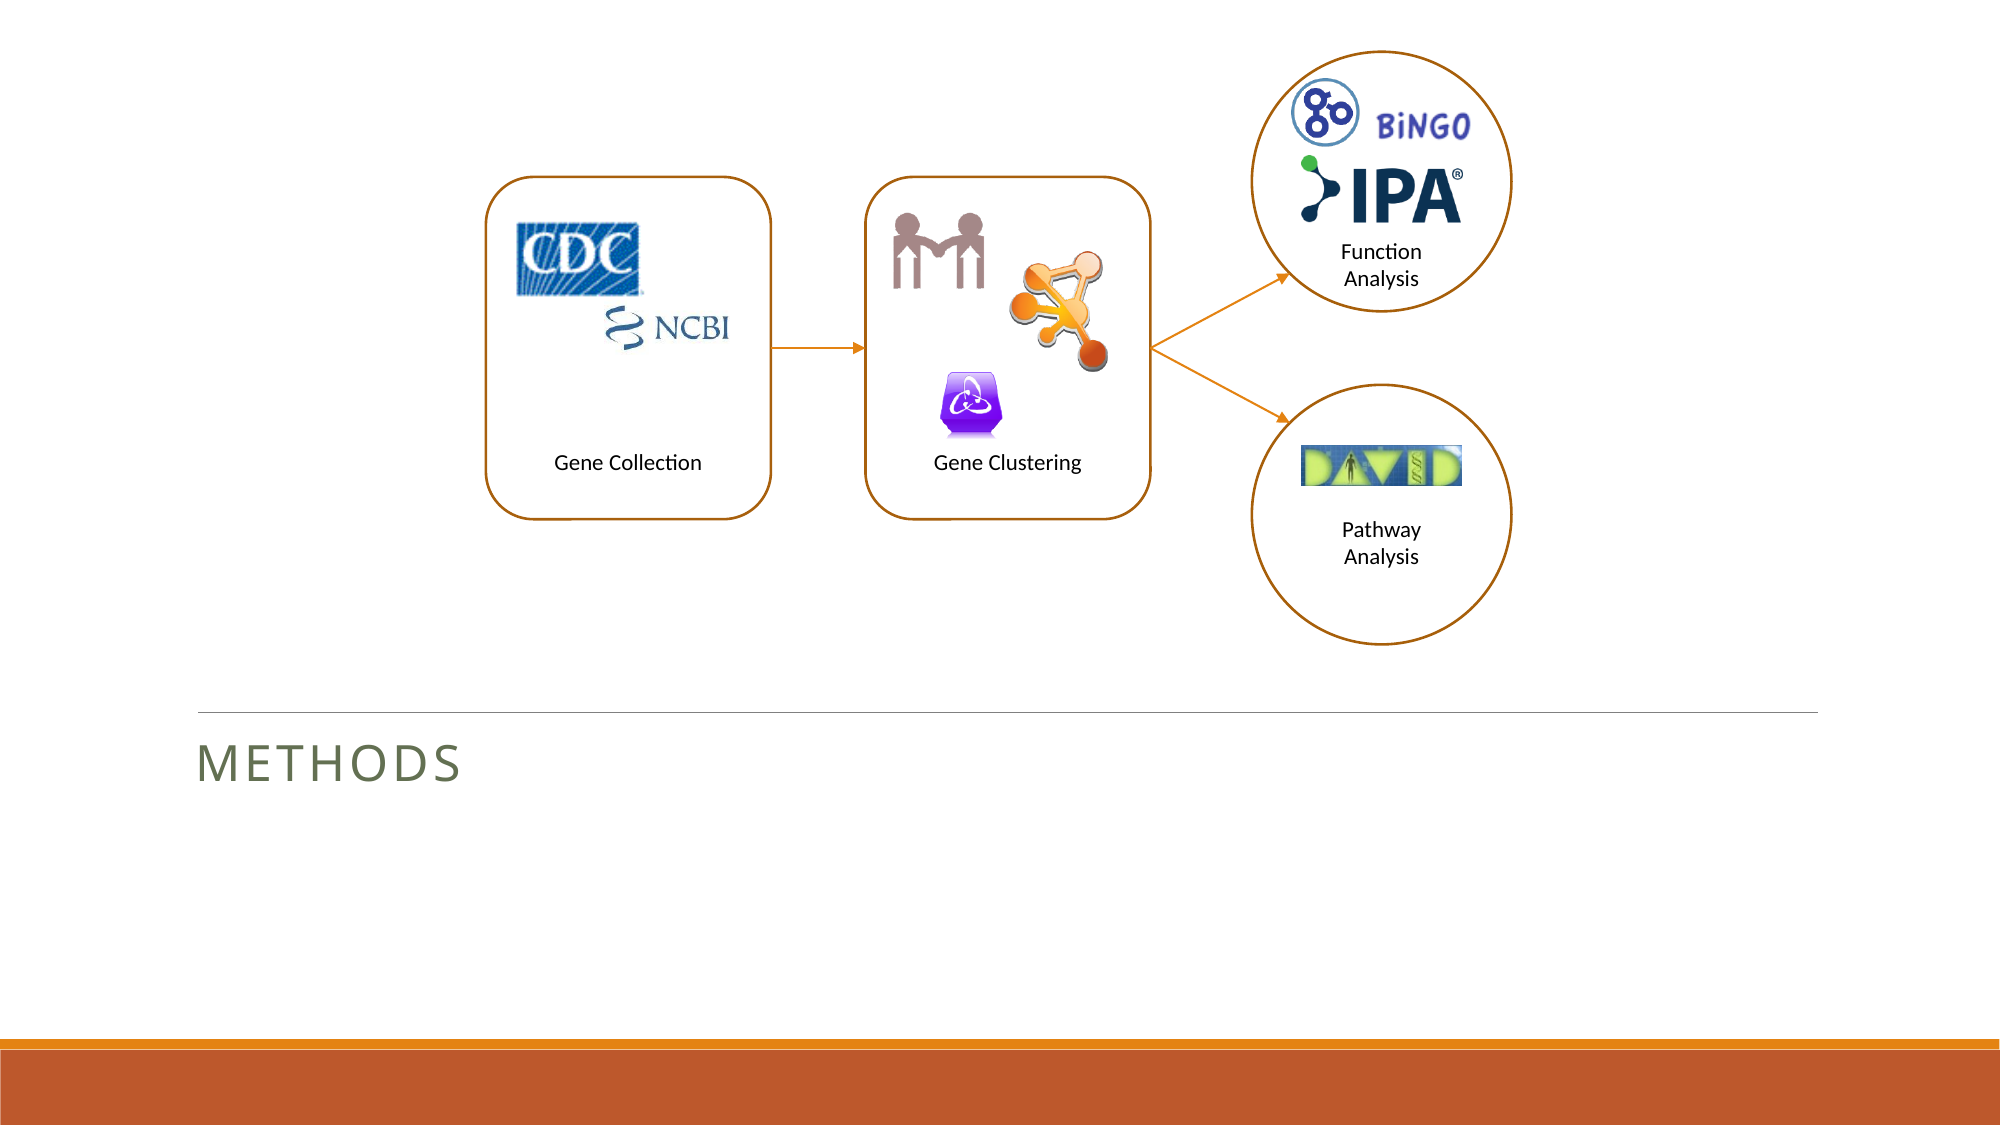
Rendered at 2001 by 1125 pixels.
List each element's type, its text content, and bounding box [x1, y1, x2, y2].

list Methods [180, 730, 1830, 918]
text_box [1149, 272, 1291, 347]
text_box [864, 176, 1151, 520]
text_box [1251, 51, 1512, 312]
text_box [1149, 347, 1291, 424]
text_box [1251, 384, 1512, 645]
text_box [485, 176, 772, 520]
